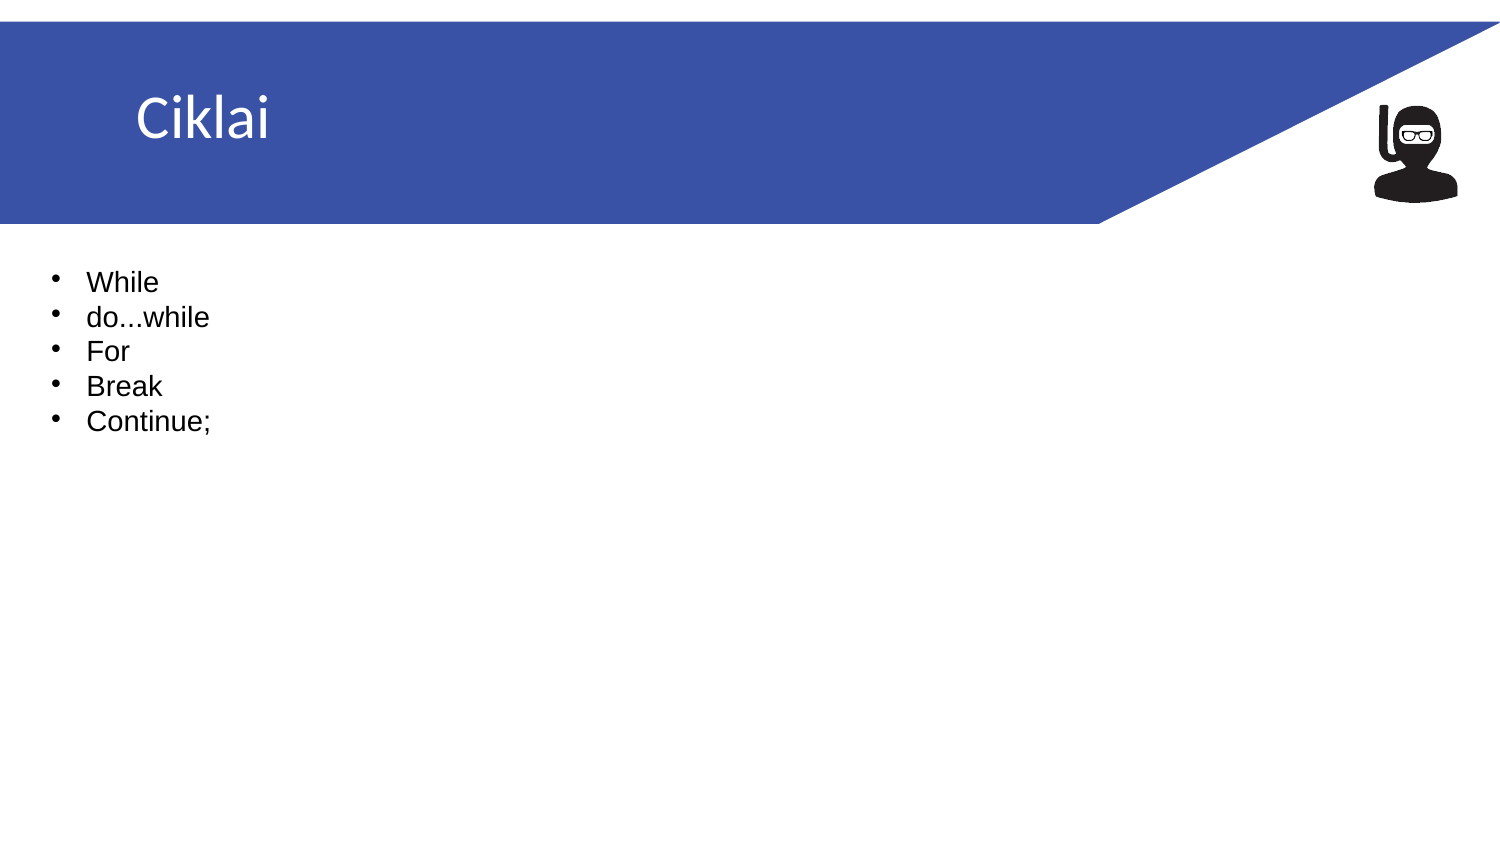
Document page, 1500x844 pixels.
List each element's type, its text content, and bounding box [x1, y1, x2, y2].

text_box While do...while For Break Continue; [36, 247, 1389, 789]
text_box [1406, 24, 1500, 72]
text_box Ciklai [122, 72, 1325, 167]
text_box [1096, 113, 1500, 227]
picture [1326, 72, 1500, 211]
